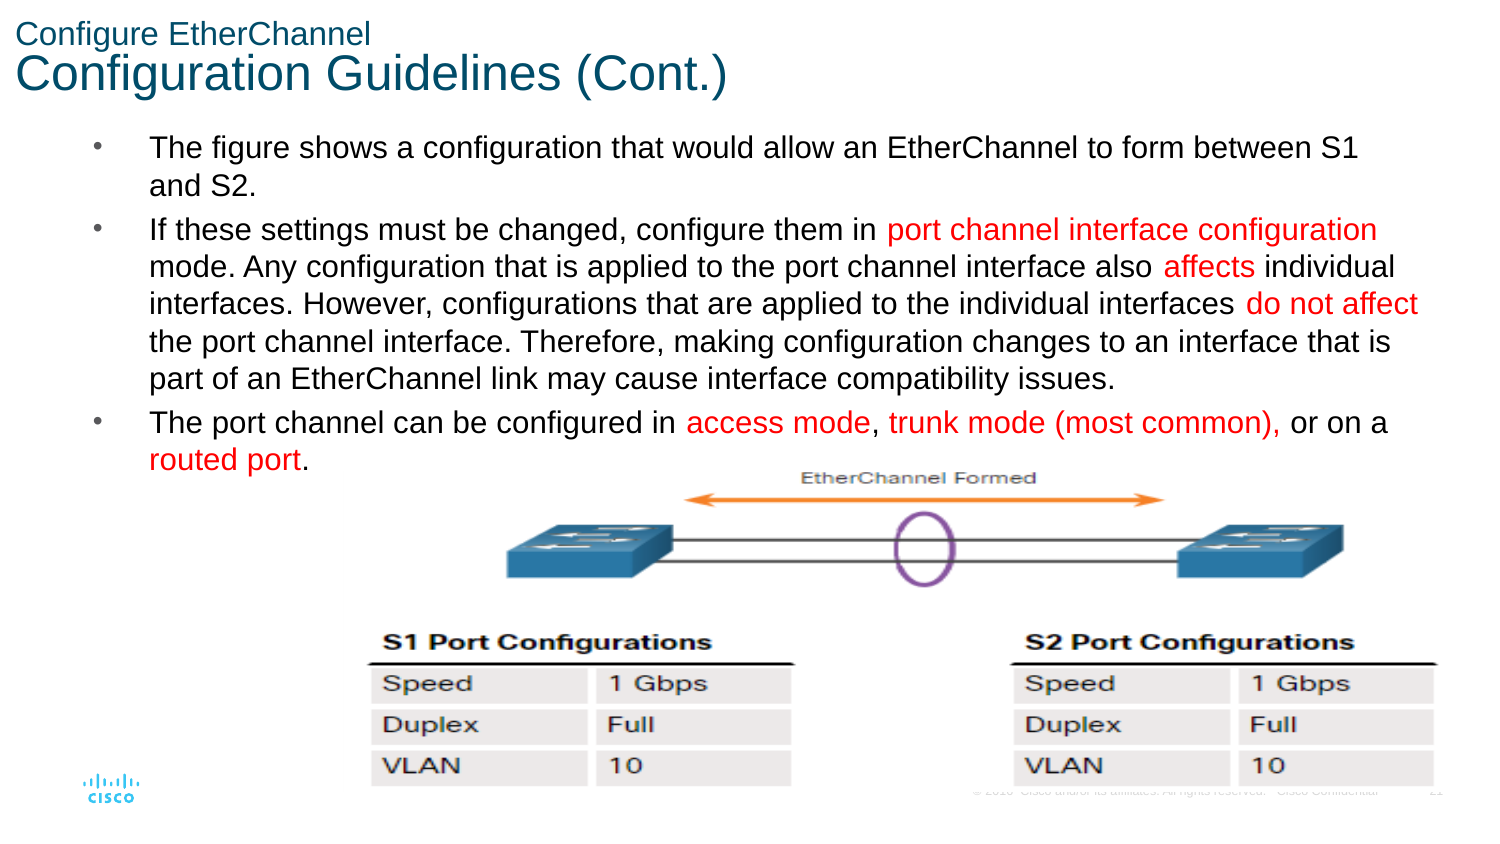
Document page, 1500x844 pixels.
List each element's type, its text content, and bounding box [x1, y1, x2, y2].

list The figure shows a configuration that would allow an EtherChannel to form between S1 and S2. If these settings must be changed, configure them in port channel interface configuration mode. Any configuration that is applied to the port channel interface also affects individual interfaces. However, configurations that are applied to the individual interfaces do not affect the port channel interface. Therefore, making configuration changes to an interface that is part of an EtherChannel link may cause interface compatibility issues. The port channel can be configured in access mode, trunk mode (most common), or on a routed port. [77, 120, 1437, 439]
title Configure EtherChannel Configuration Guidelines (Cont.) [0, 0, 1369, 121]
picture [342, 471, 1445, 792]
